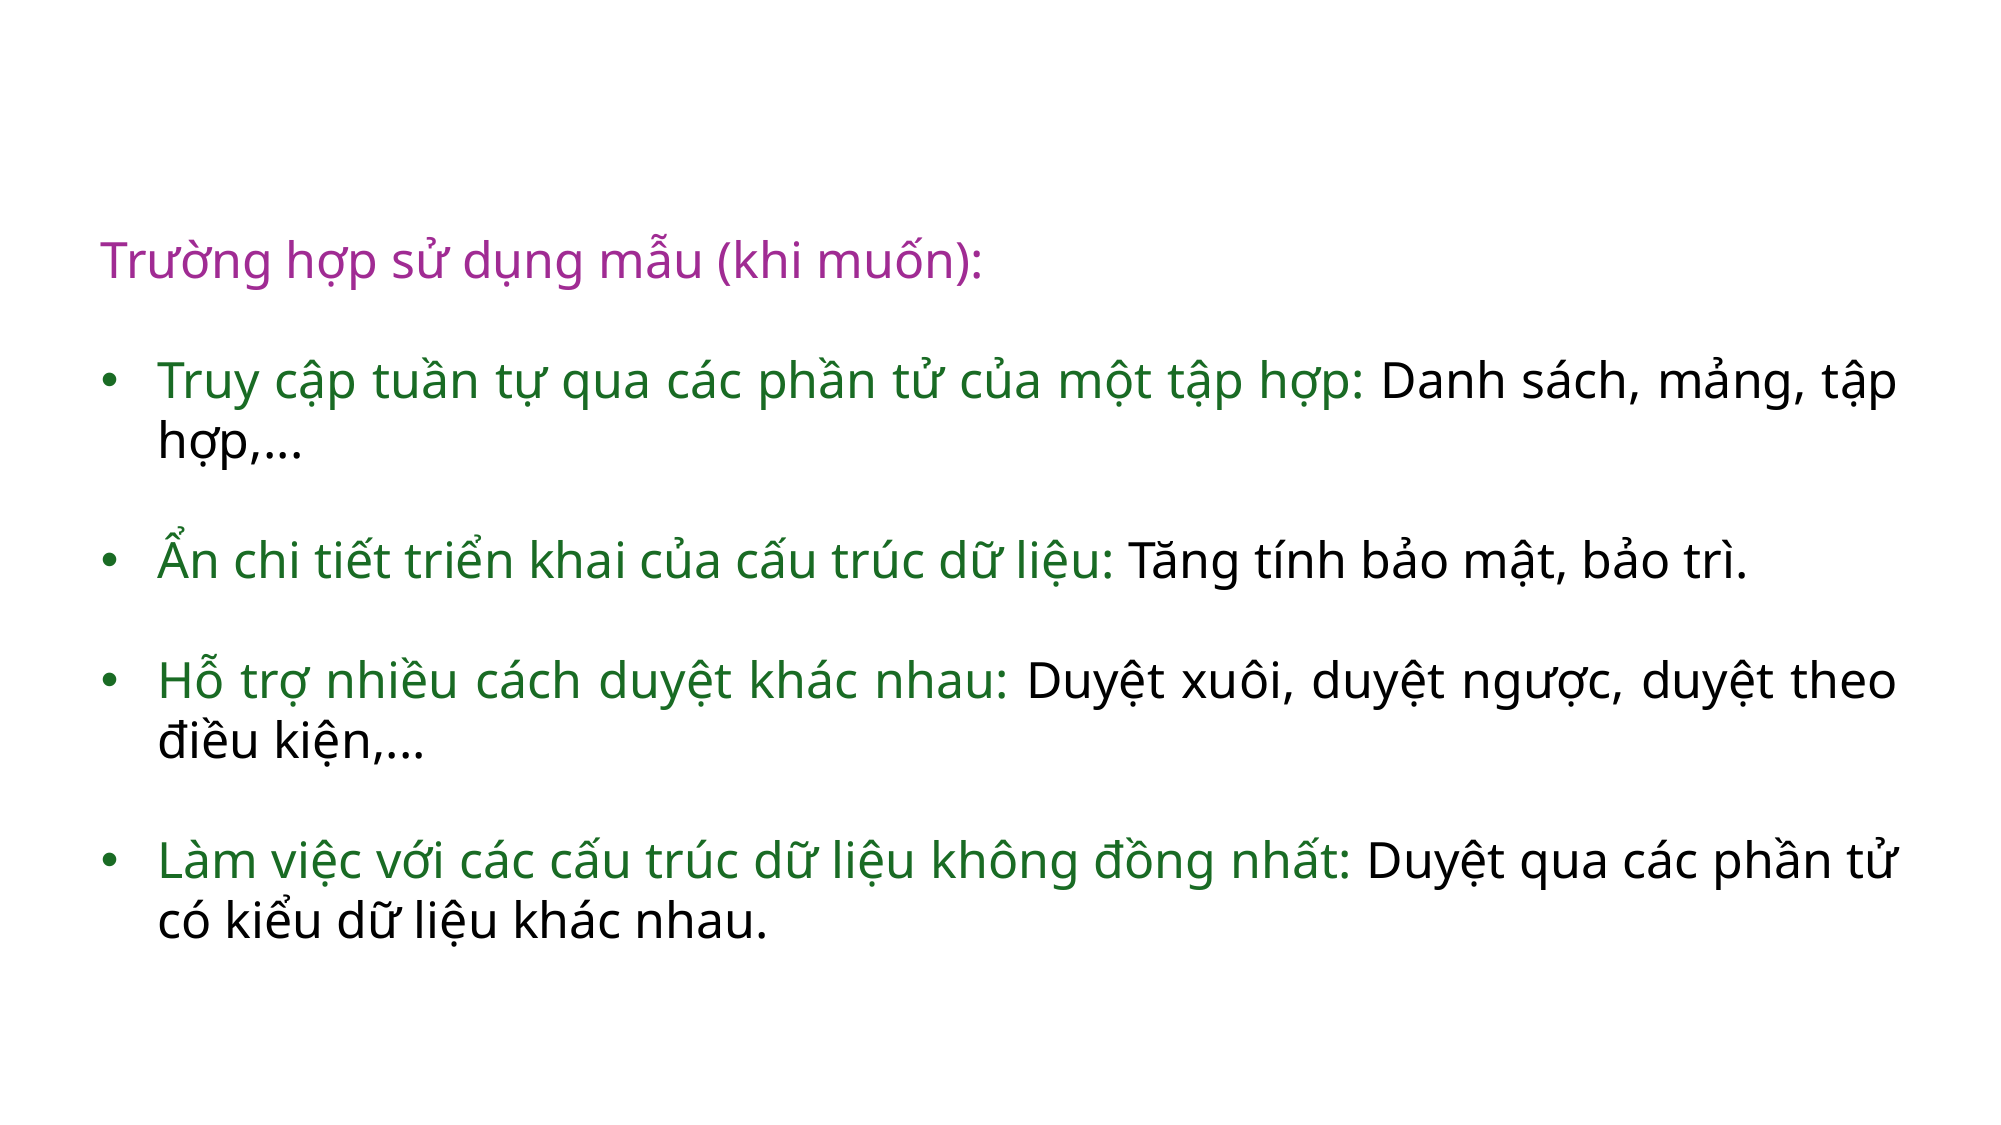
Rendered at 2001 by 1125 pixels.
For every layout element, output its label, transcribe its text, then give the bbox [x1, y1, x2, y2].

text_box Trường hợp sử dụng mẫu (khi muốn): Truy cập tuần tự qua các phần tử của một tập hợp: Danh sách, mảng, tập hợp,... Ẩn chi tiết triển khai của cấu trúc dữ liệu: Tăng tính bảo mật, bảo trì. Hỗ trợ nhiều cách duyệt khác nhau: Duyệt xuôi, duyệt ngược, duyệt theo điều kiện,... Làm việc với các cấu trúc dữ liệu không đồng nhất: Duyệt qua các phần tử có kiểu dữ liệu khác nhau. [86, 221, 1914, 957]
